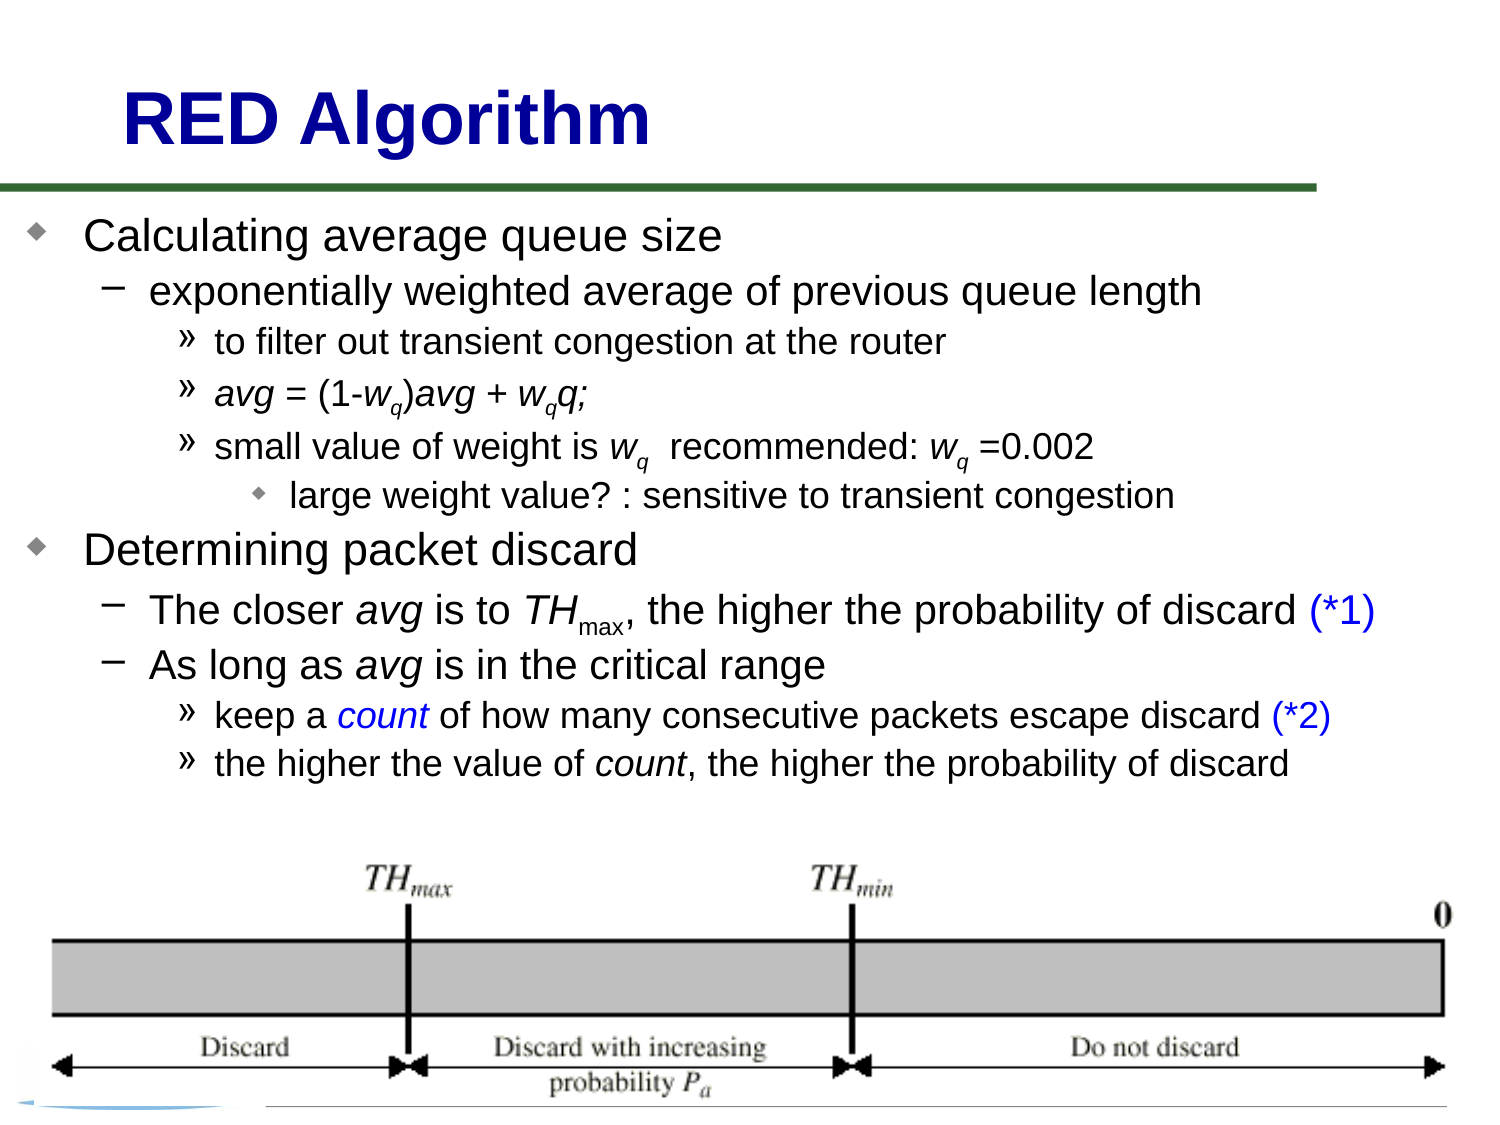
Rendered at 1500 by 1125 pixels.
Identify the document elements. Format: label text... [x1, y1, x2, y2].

title RED Algorithm [107, 61, 1442, 168]
picture [17, 853, 1468, 1110]
list Calculating average queue size exponentially weighted average of previous queue length to filter out transient congestion at the router avg = (1-wq)avg + wqq; small value of weight is wq recommended: wq =0.002 large weight value? : sensitive to transient congestion Determining packet discard The closer avg is to THmax, the higher the probability of discard (*1) As long as avg is in the critical range keep a count of how many consecutive packets escape discard (*2) the higher the value of count, the higher the probability of discard [11, 203, 1495, 788]
